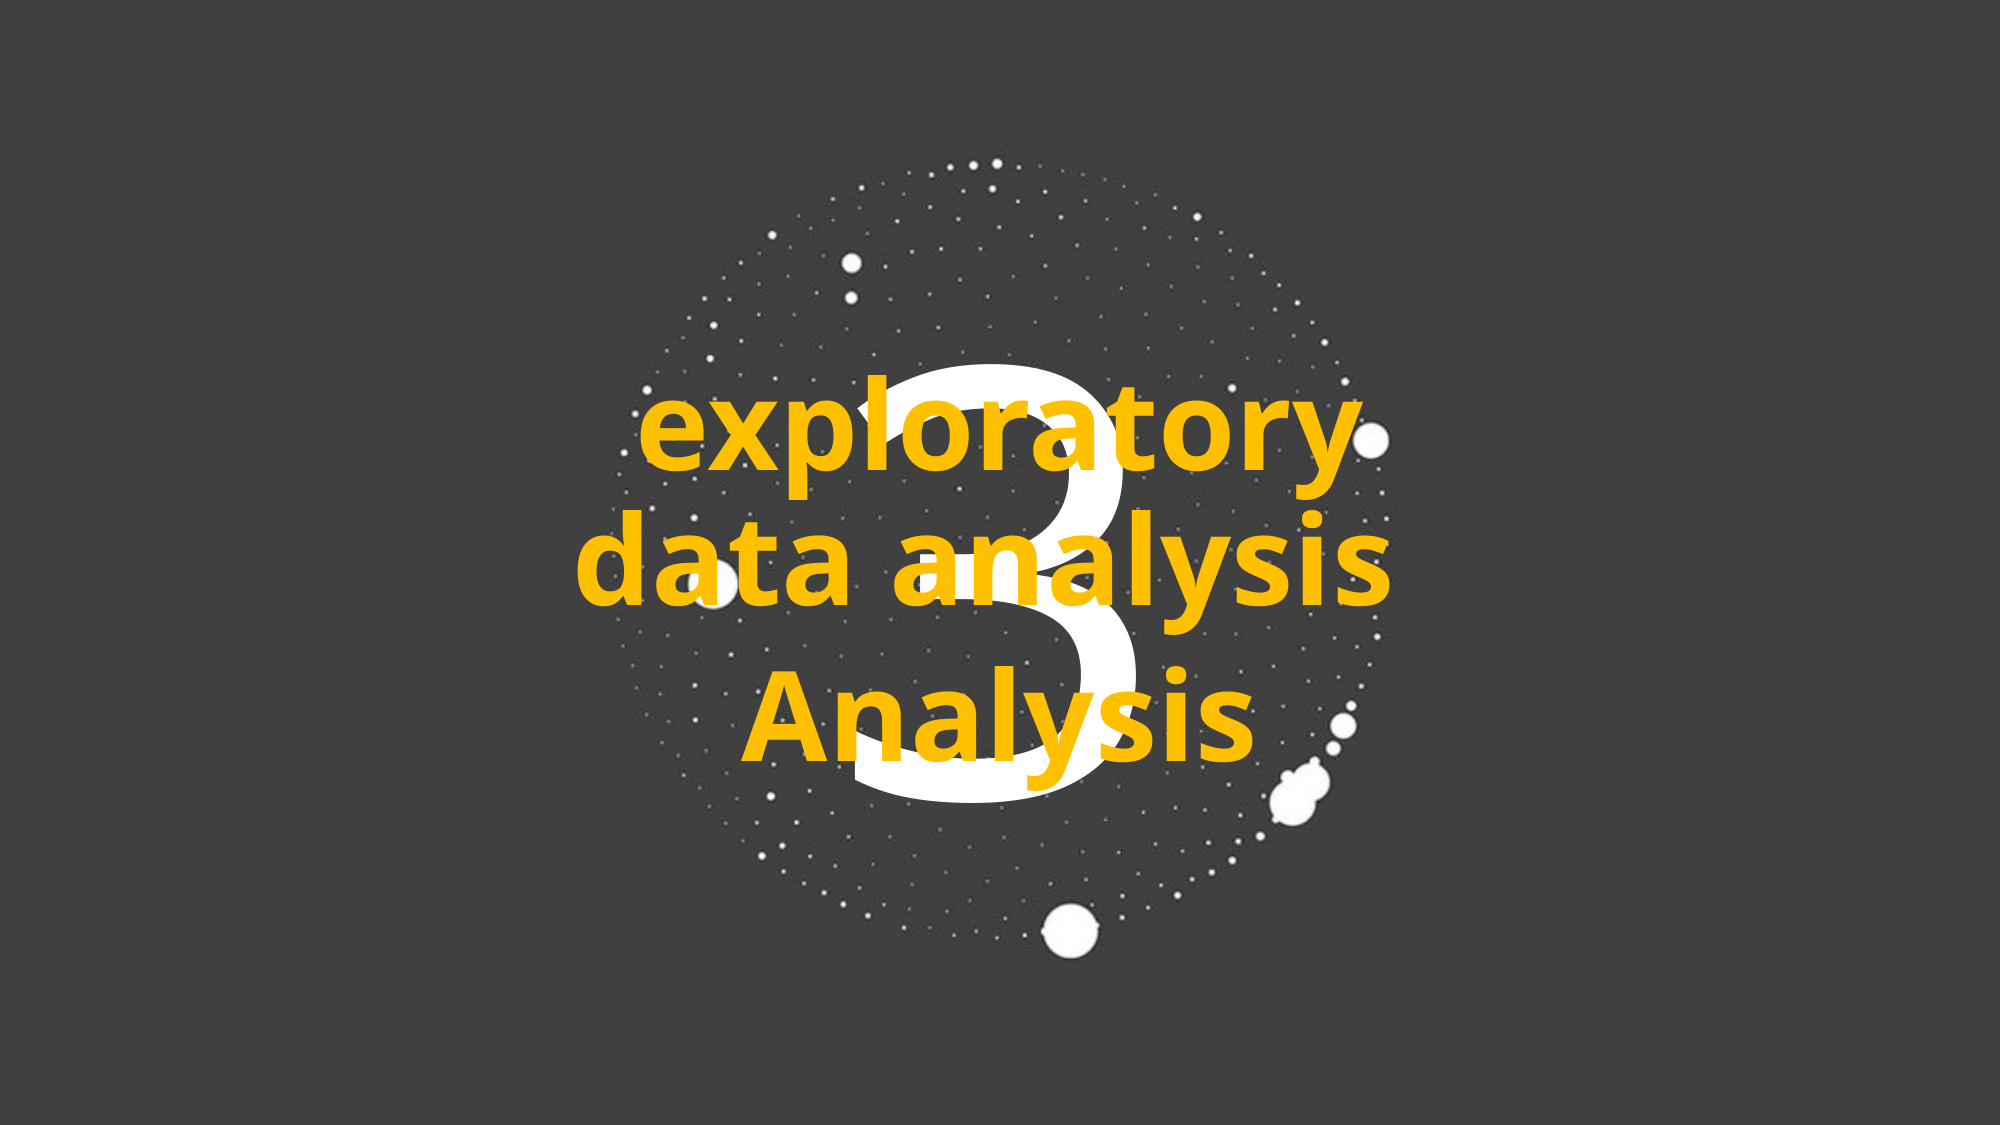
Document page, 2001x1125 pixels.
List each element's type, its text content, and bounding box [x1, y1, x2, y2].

list exploratory data analysis Analysis [525, 355, 1475, 682]
text_box 3 [814, 682, 1186, 925]
picture [526, 88, 1474, 355]
text_box 3 [814, 192, 1186, 355]
picture [526, 682, 1474, 1037]
